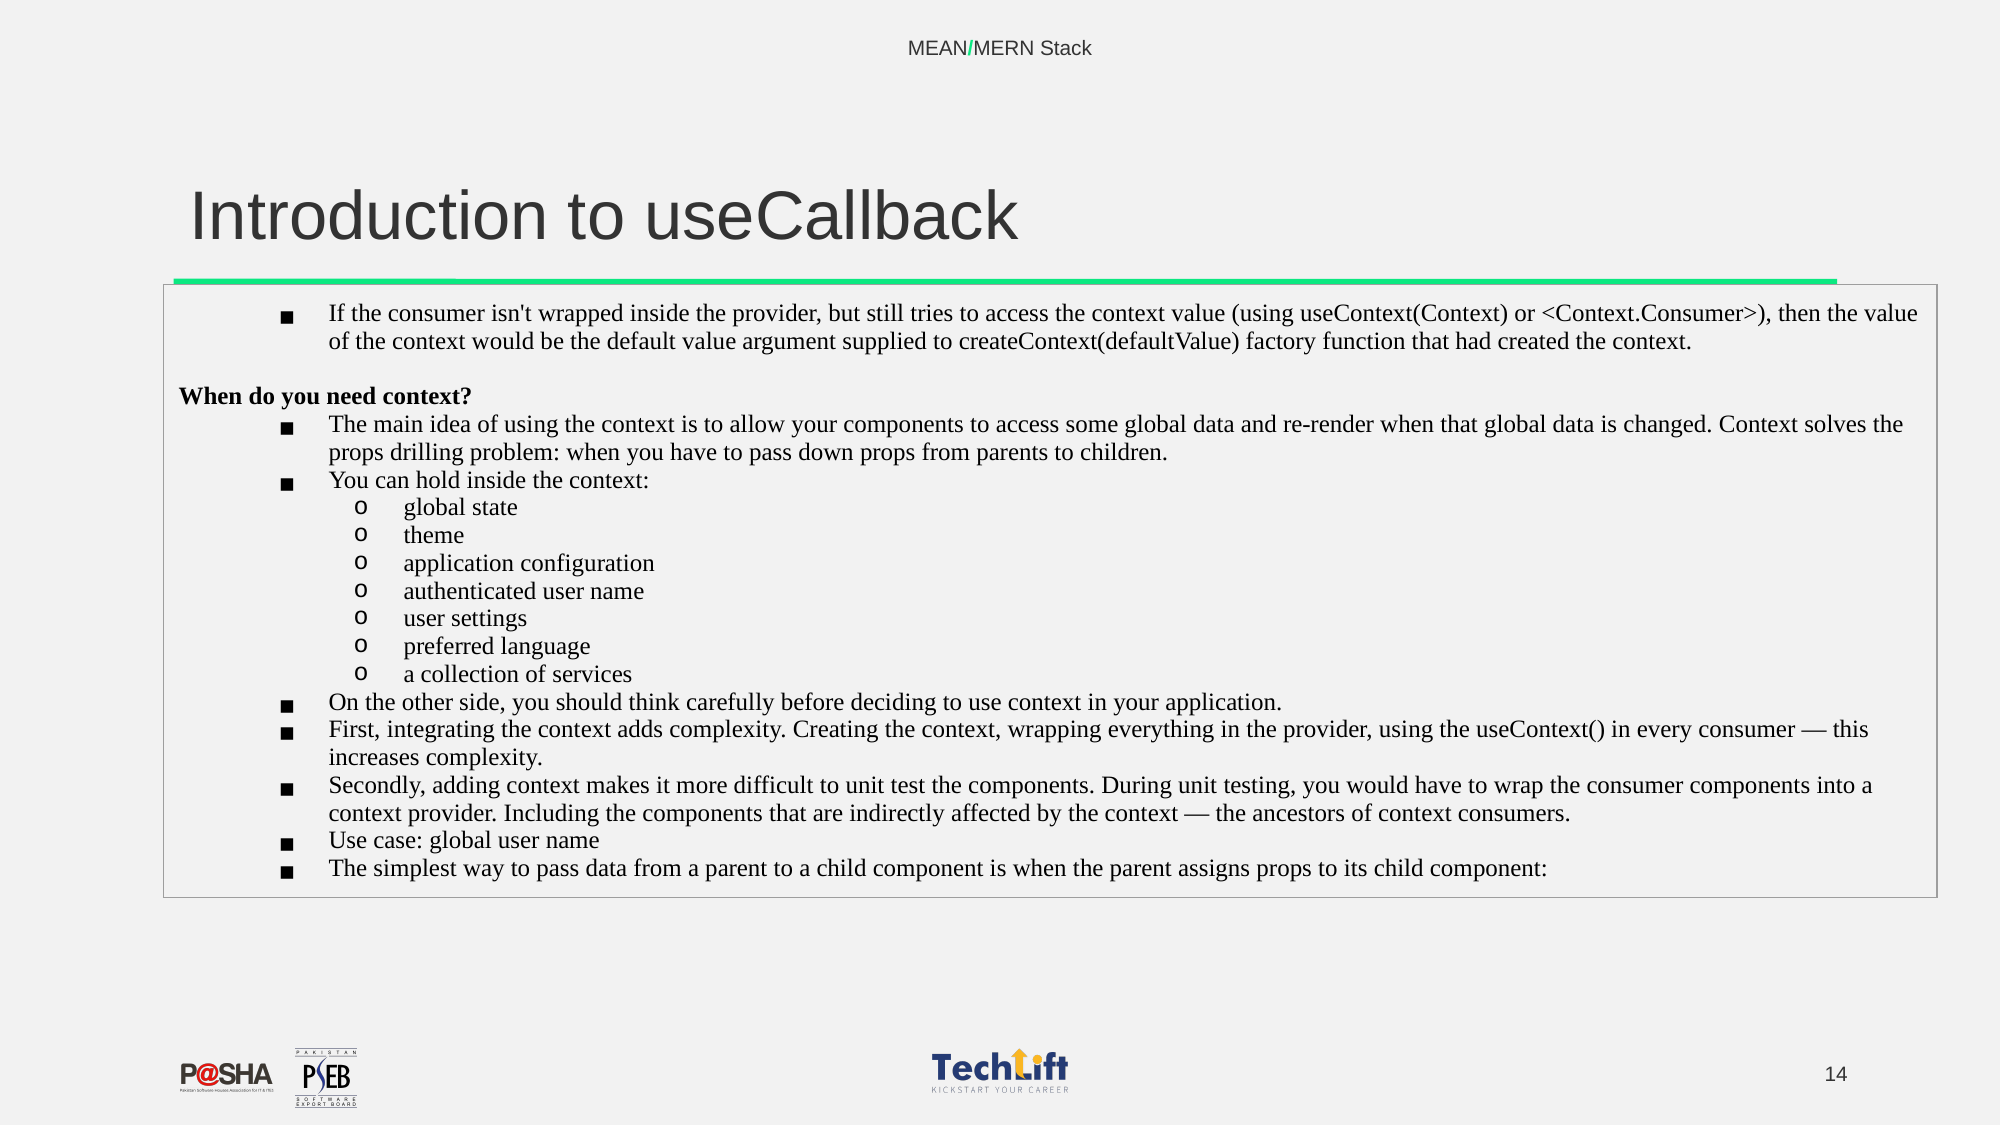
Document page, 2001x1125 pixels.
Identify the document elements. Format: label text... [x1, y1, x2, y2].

picture [180, 1063, 274, 1093]
title Introduction to useCallback [174, 159, 1825, 262]
footer MEAN/MERN Stack [662, 17, 1338, 77]
picture [295, 1048, 357, 1108]
table_header If the consumer isn't wrapped inside the provider, but still tries to access the context value (using useContext(Context) or <Context.Consumer>), then the value of the context would be the default value argument supplied to createContext(defaultValue) factory function that had created the context. When do you need context? The main idea of using the context is to allow your components to access some global data and re-render when that global data is changed. Context solves the props drilling problem: when you have to pass down props from parents to children. You can hold inside the context: global state theme application configuration authenticated user name user settings preferred language a collection of services On the other side, you should think carefully before deciding to use context in your application. First, integrating the context adds complexity. Creating the context, wrapping everything in the provider, using the useContext() in every consumer — this increases complexity. Secondly, adding context makes it more difficult to unit test the components. During unit testing, you would have to wrap the consumer components into a context provider. Including the components that are indirectly affected by the context — the ancestors of context consumers. Use case: global user name The simplest way to pass data from a parent to a child component is when the parent assigns props to its child component: [164, 285, 1936, 897]
picture [932, 1048, 1068, 1093]
slide_number ‹#› [1412, 1042, 1863, 1103]
